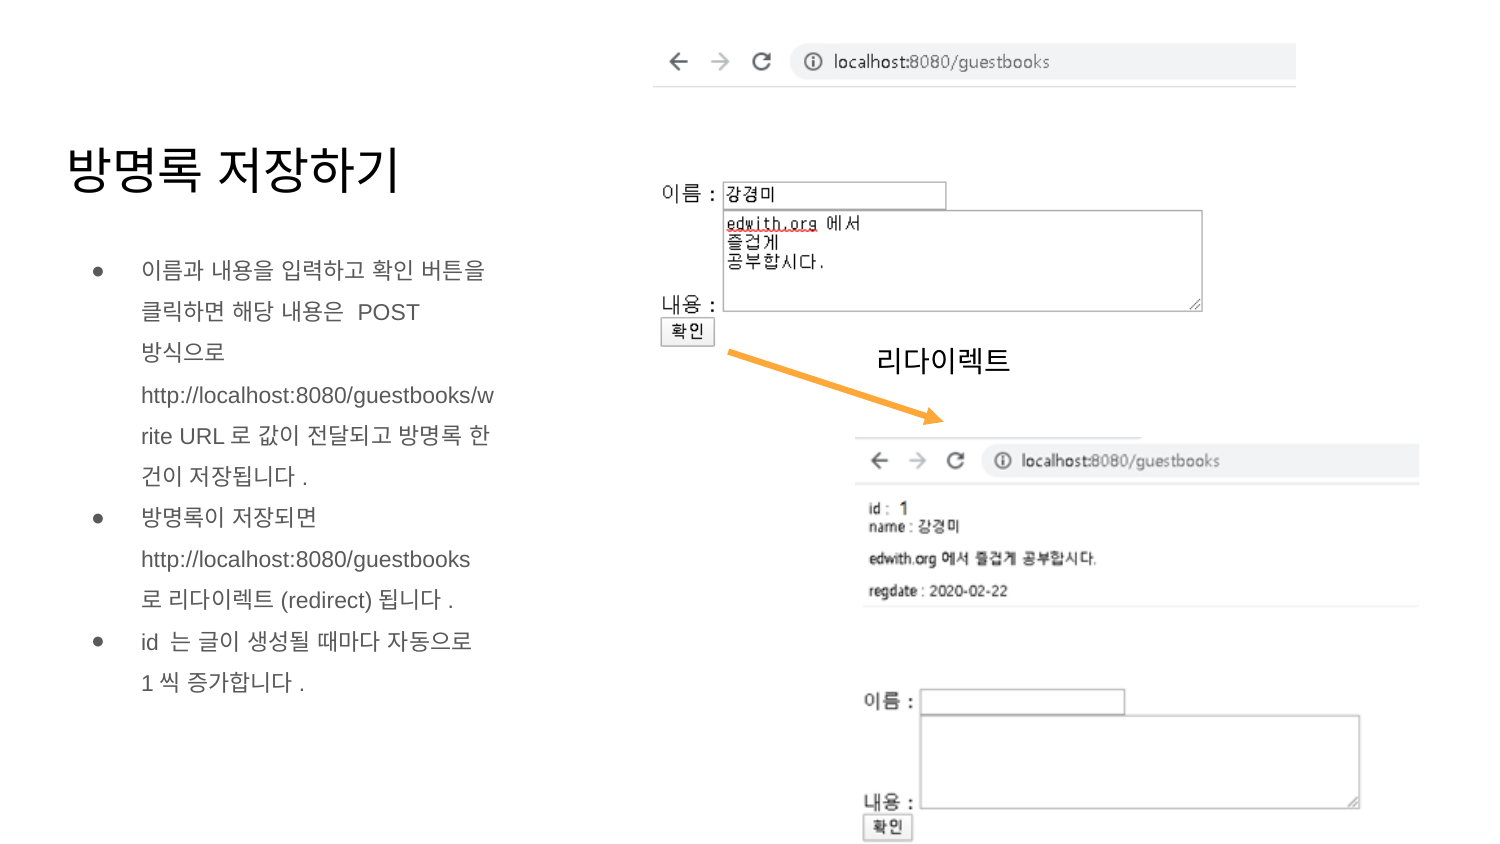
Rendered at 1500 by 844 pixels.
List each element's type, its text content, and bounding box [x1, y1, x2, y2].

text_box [727, 351, 944, 423]
title 방명록 저장하기 [51, 91, 512, 216]
picture [653, 40, 1296, 375]
picture [855, 436, 1469, 844]
list 이름과 내용을 입력하고 확인 버튼을 클릭하면 해당 내용은 POST방식으로 http://localhost:8080/guestbooks/write URL로 값이 전달되고 방명록 한 건이 저장됩니다. 방명록이 저장되면 http://localhost:8080/guestbooks 로 리다이렉트(redirect)됩니다. id 는 글이 생성될 때마다 자동으로 1씩 증가합니다. [51, 227, 512, 750]
